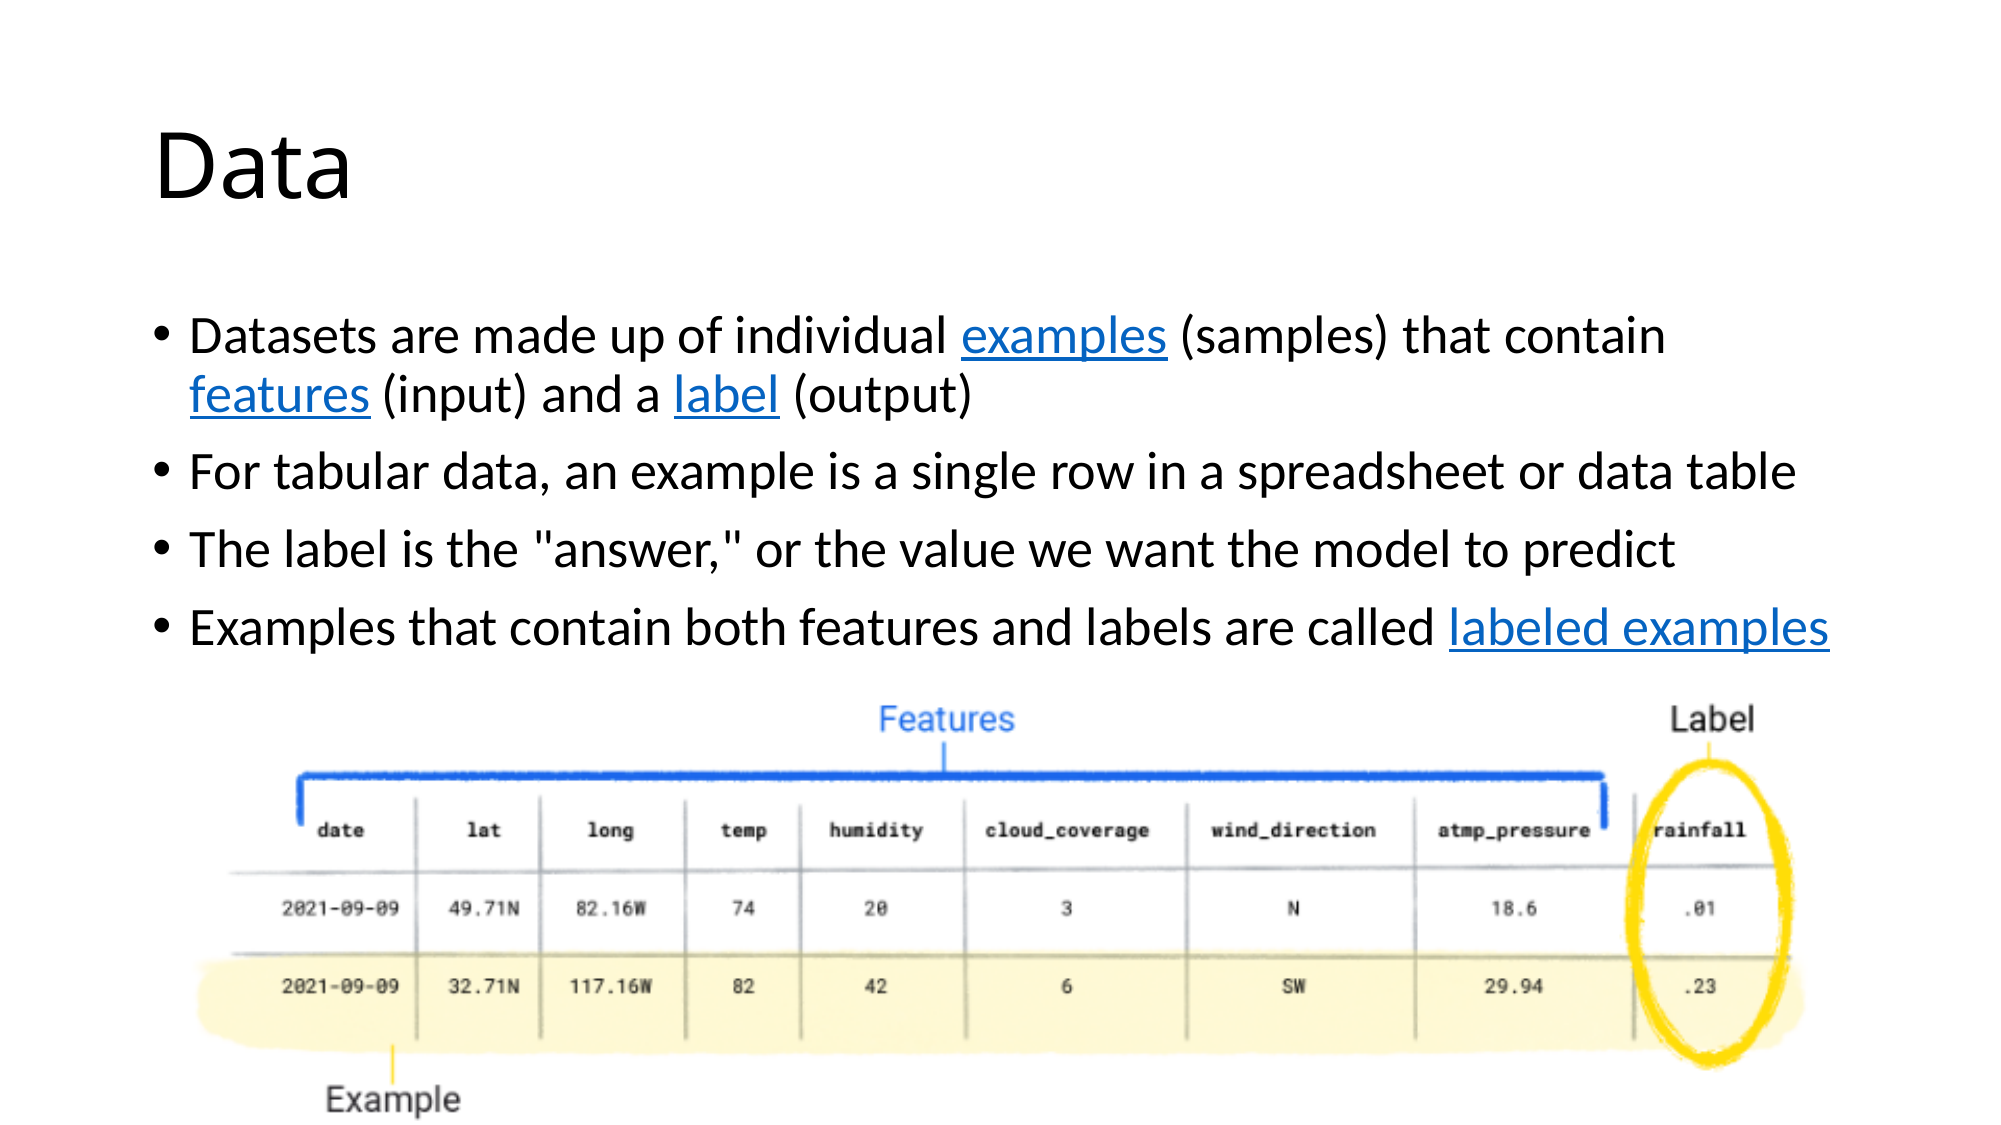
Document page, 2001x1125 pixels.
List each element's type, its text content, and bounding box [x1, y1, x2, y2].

picture [188, 681, 1812, 1125]
list Datasets are made up of individual examples (samples) that contain features (input) and a label (output) For tabular data, an example is a single row in a spreadsheet or data table The label is the "answer," or the value we want the model to predict Examples that contain both features and labels are called labeled examples [137, 299, 1863, 682]
title Data [137, 59, 1863, 278]
